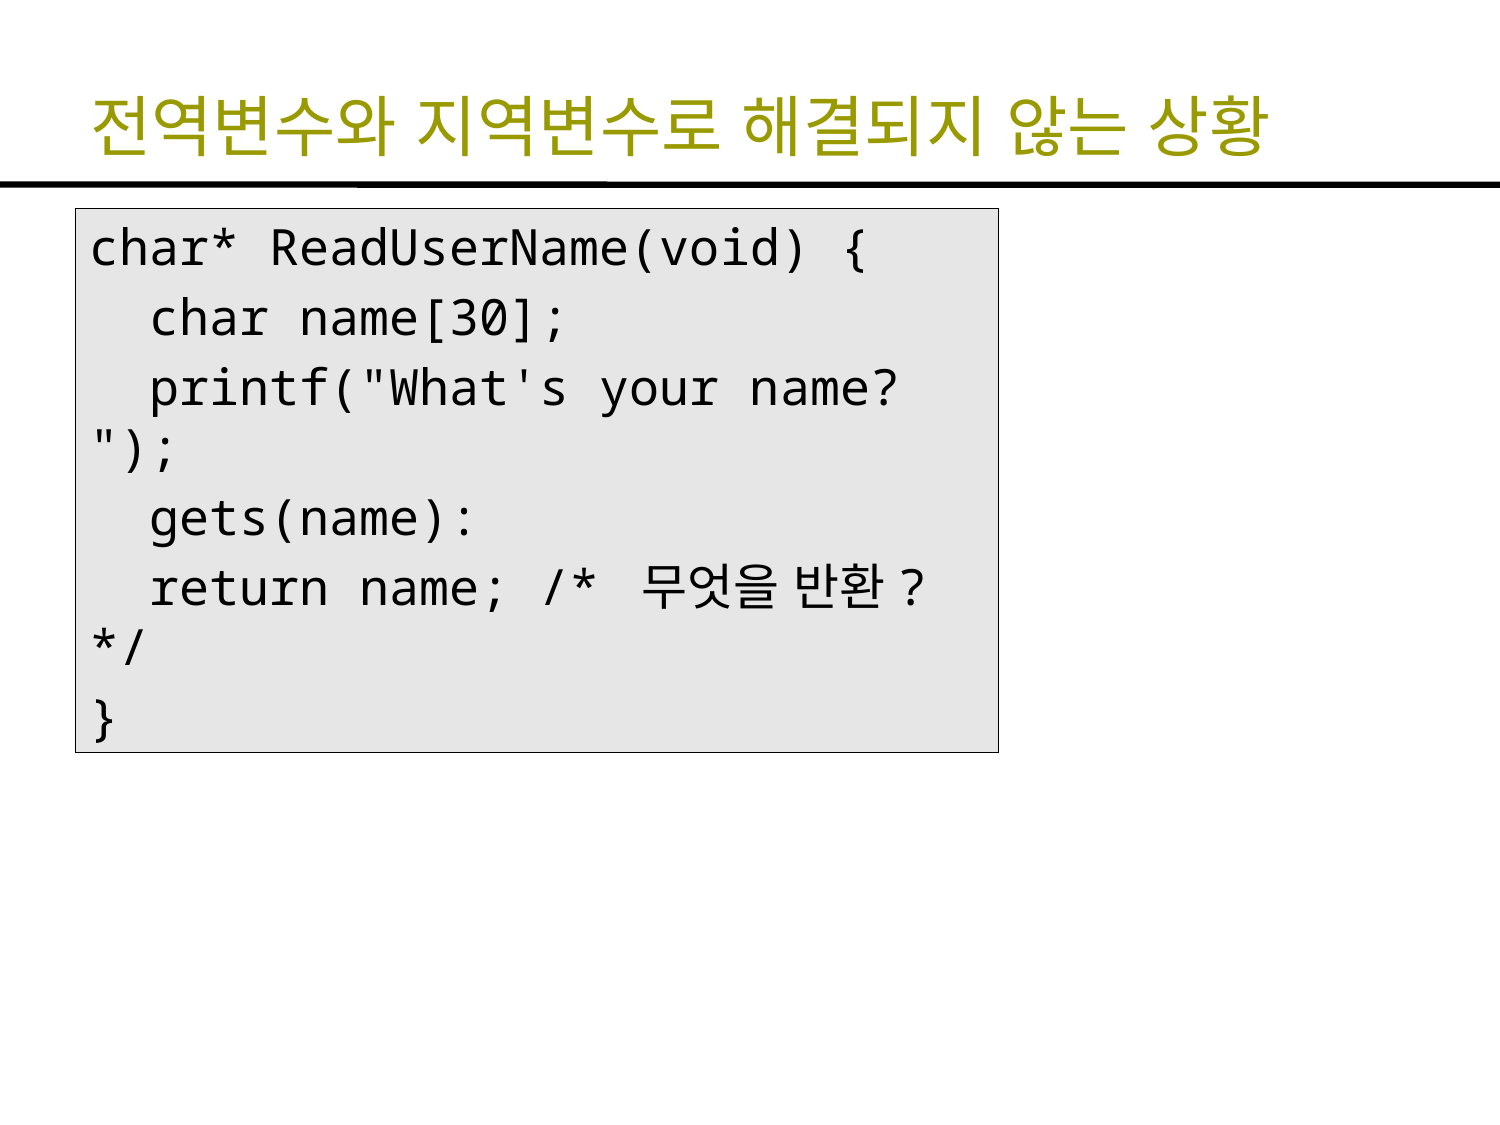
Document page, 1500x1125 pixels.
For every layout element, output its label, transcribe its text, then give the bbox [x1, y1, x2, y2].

text_box char* ReadUserName(void) { char name[30]; printf("What's your name? "); gets(name): return name; /* 무엇을 반환? */ } [74, 208, 998, 753]
title 전역변수와 지역변수로 해결되지 않는 상황 [75, 45, 1425, 173]
